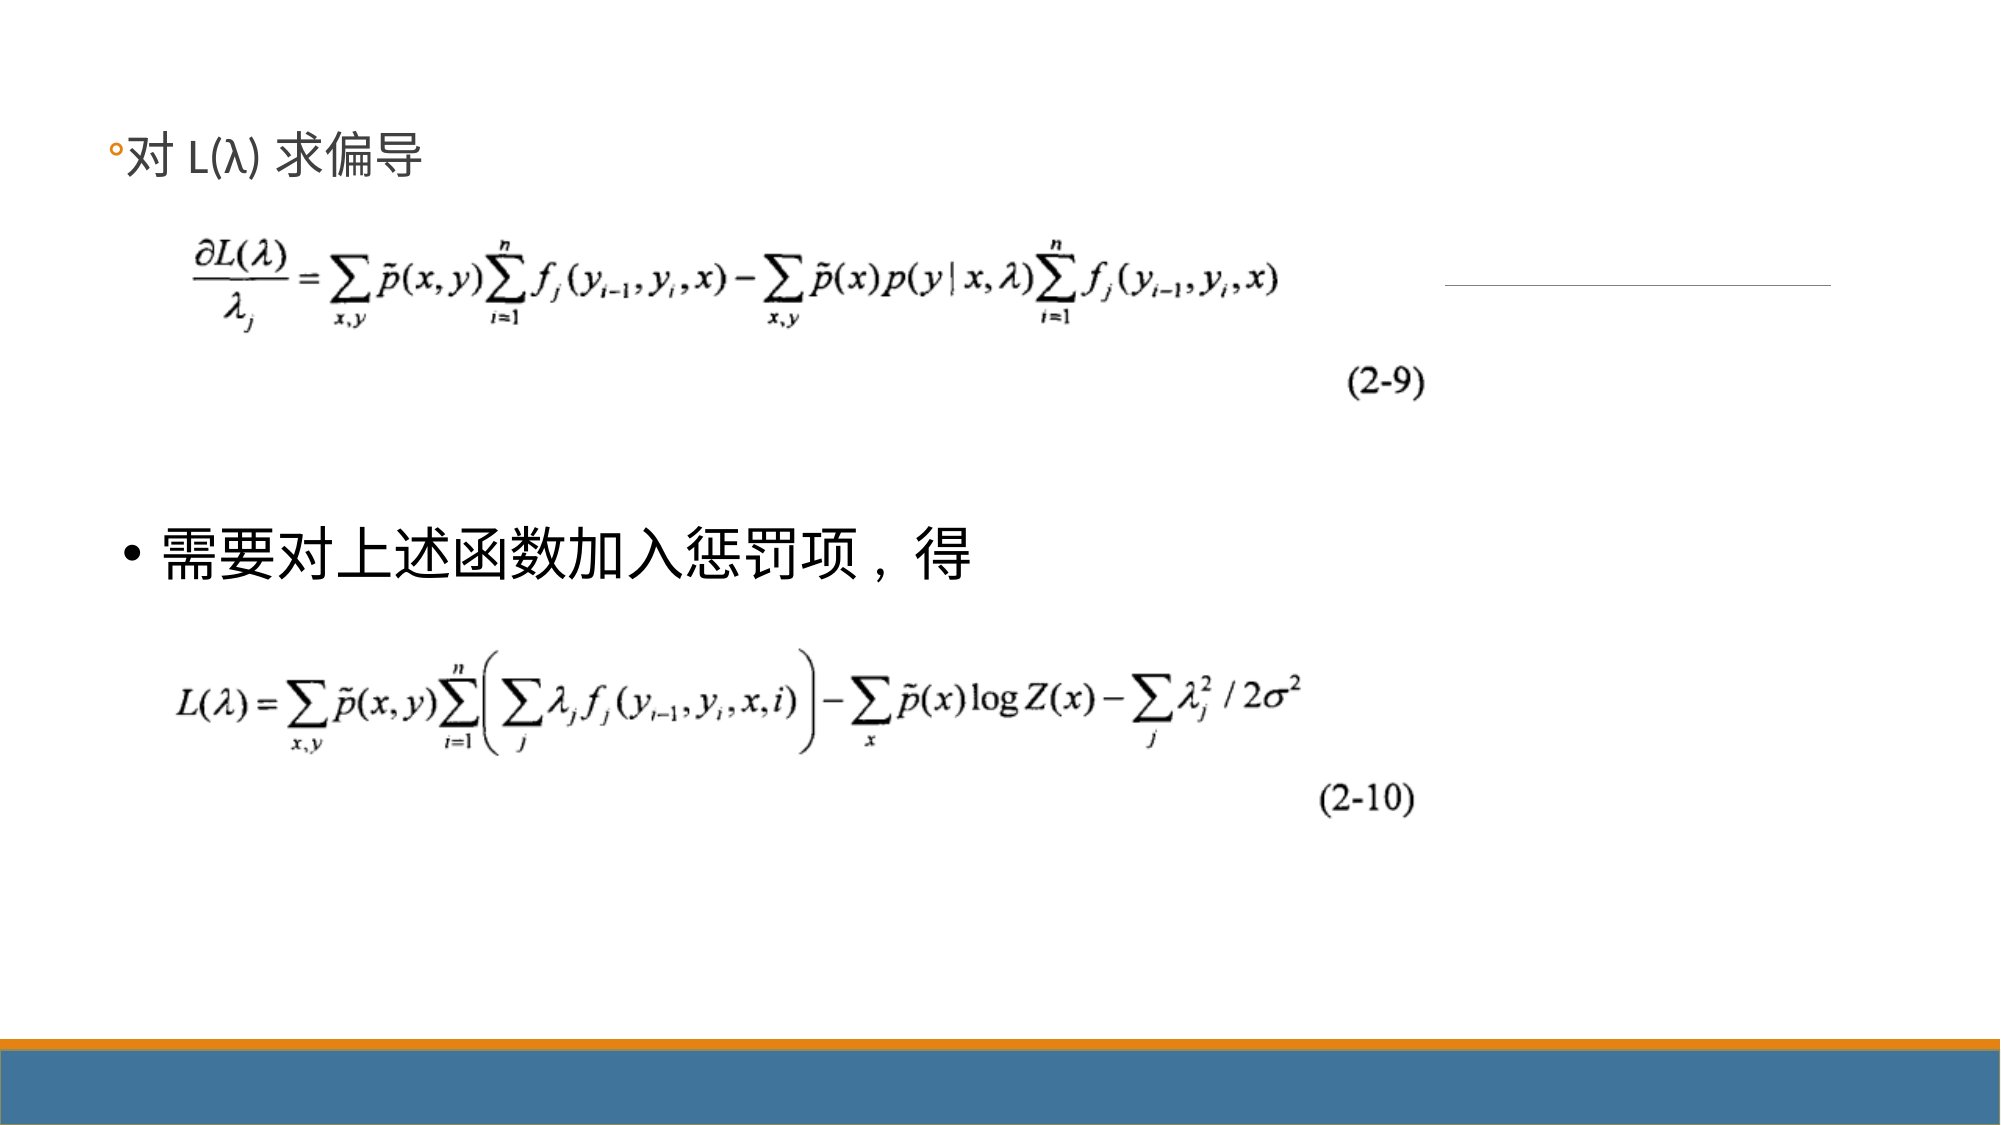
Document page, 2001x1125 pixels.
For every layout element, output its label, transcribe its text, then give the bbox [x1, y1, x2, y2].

picture [153, 641, 1446, 852]
picture [154, 207, 1445, 435]
list 对L(λ)求偏导 [107, 85, 1808, 208]
